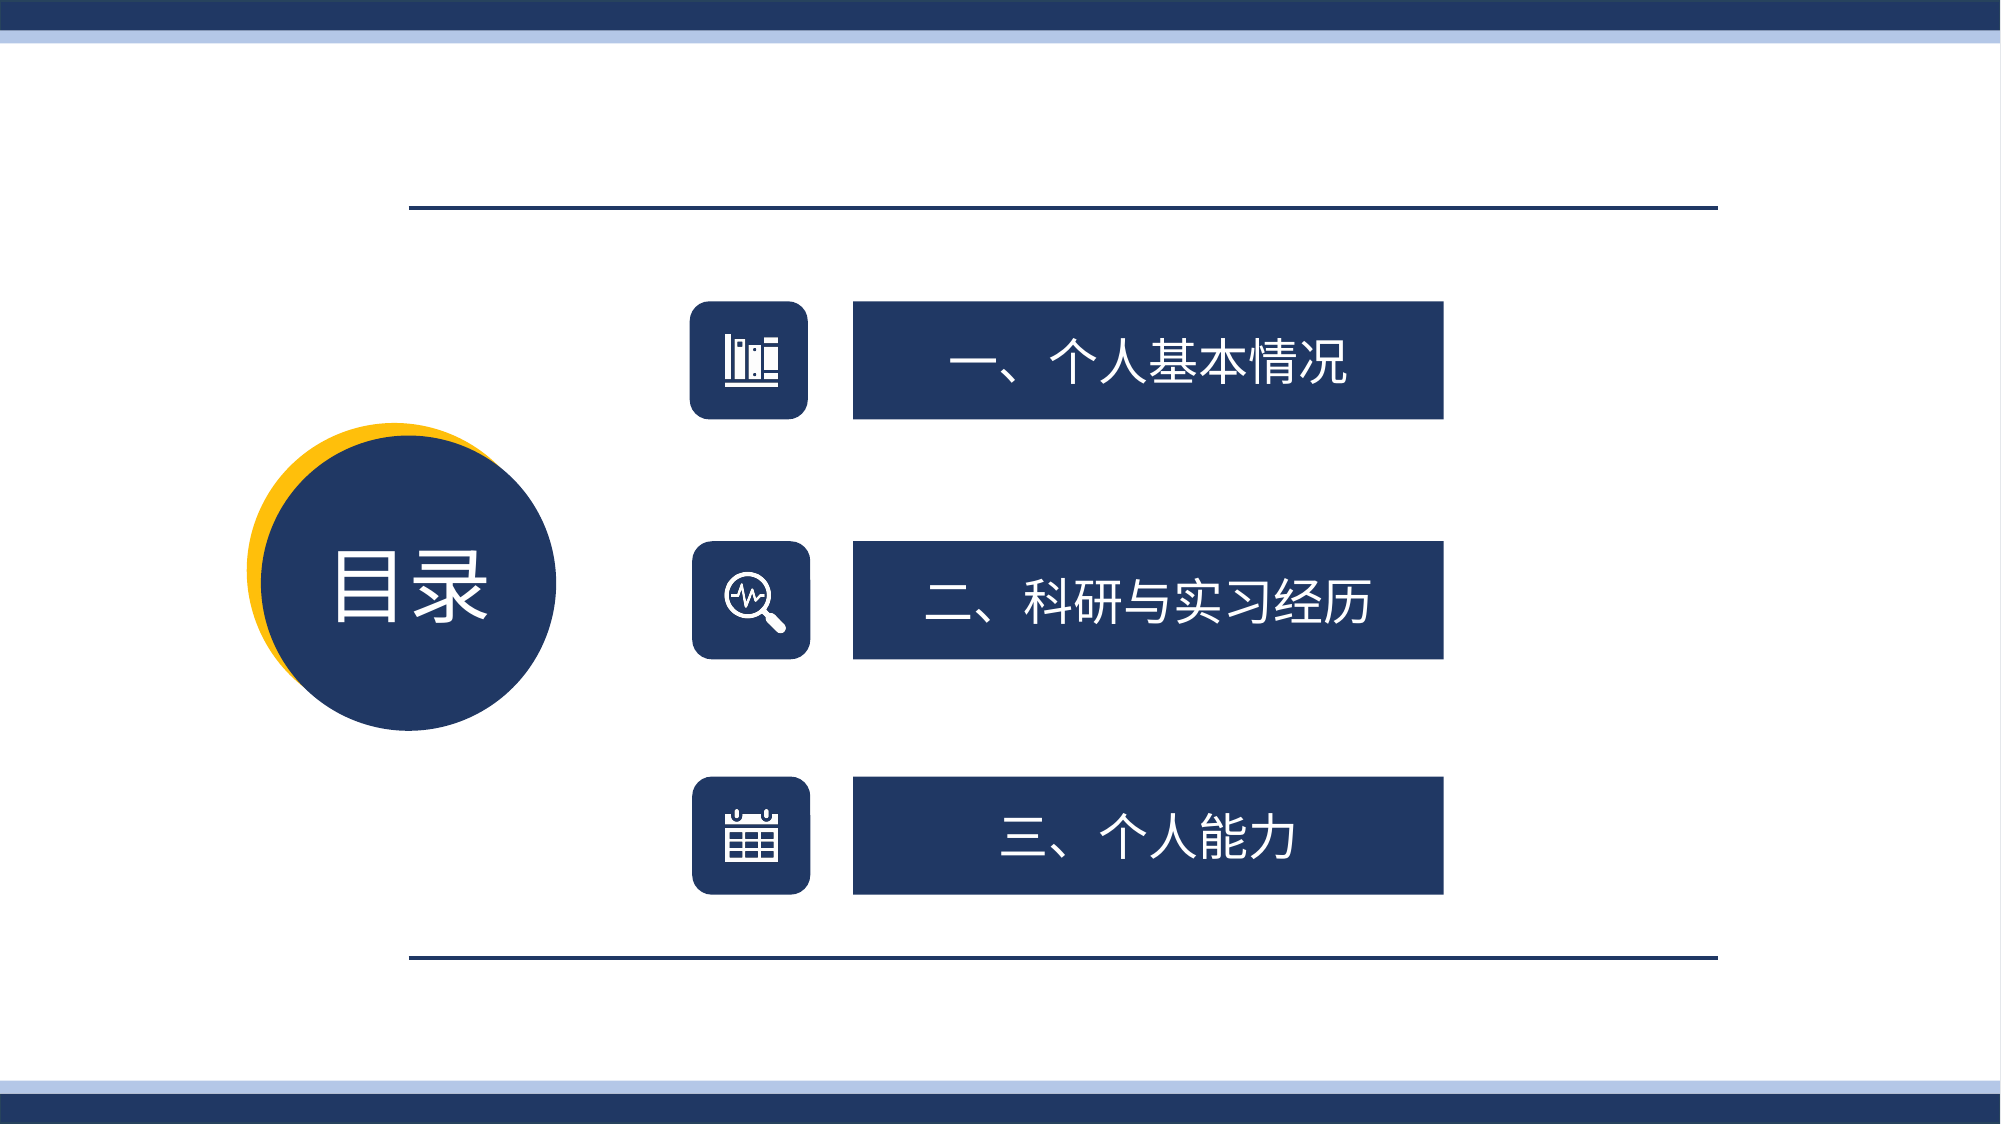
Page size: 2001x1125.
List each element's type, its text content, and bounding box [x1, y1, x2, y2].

text_box 二、科研与实习经历 [852, 540, 1445, 660]
picture [718, 565, 793, 640]
picture [714, 798, 789, 873]
text_box 一、个人基本情况 [852, 300, 1445, 420]
picture [714, 323, 789, 398]
text_box 三、个人能力 [852, 776, 1445, 896]
text_box [692, 776, 811, 895]
text_box [692, 541, 811, 660]
text_box 目录 [259, 434, 558, 732]
text_box [689, 301, 808, 420]
text_box [245, 421, 496, 688]
